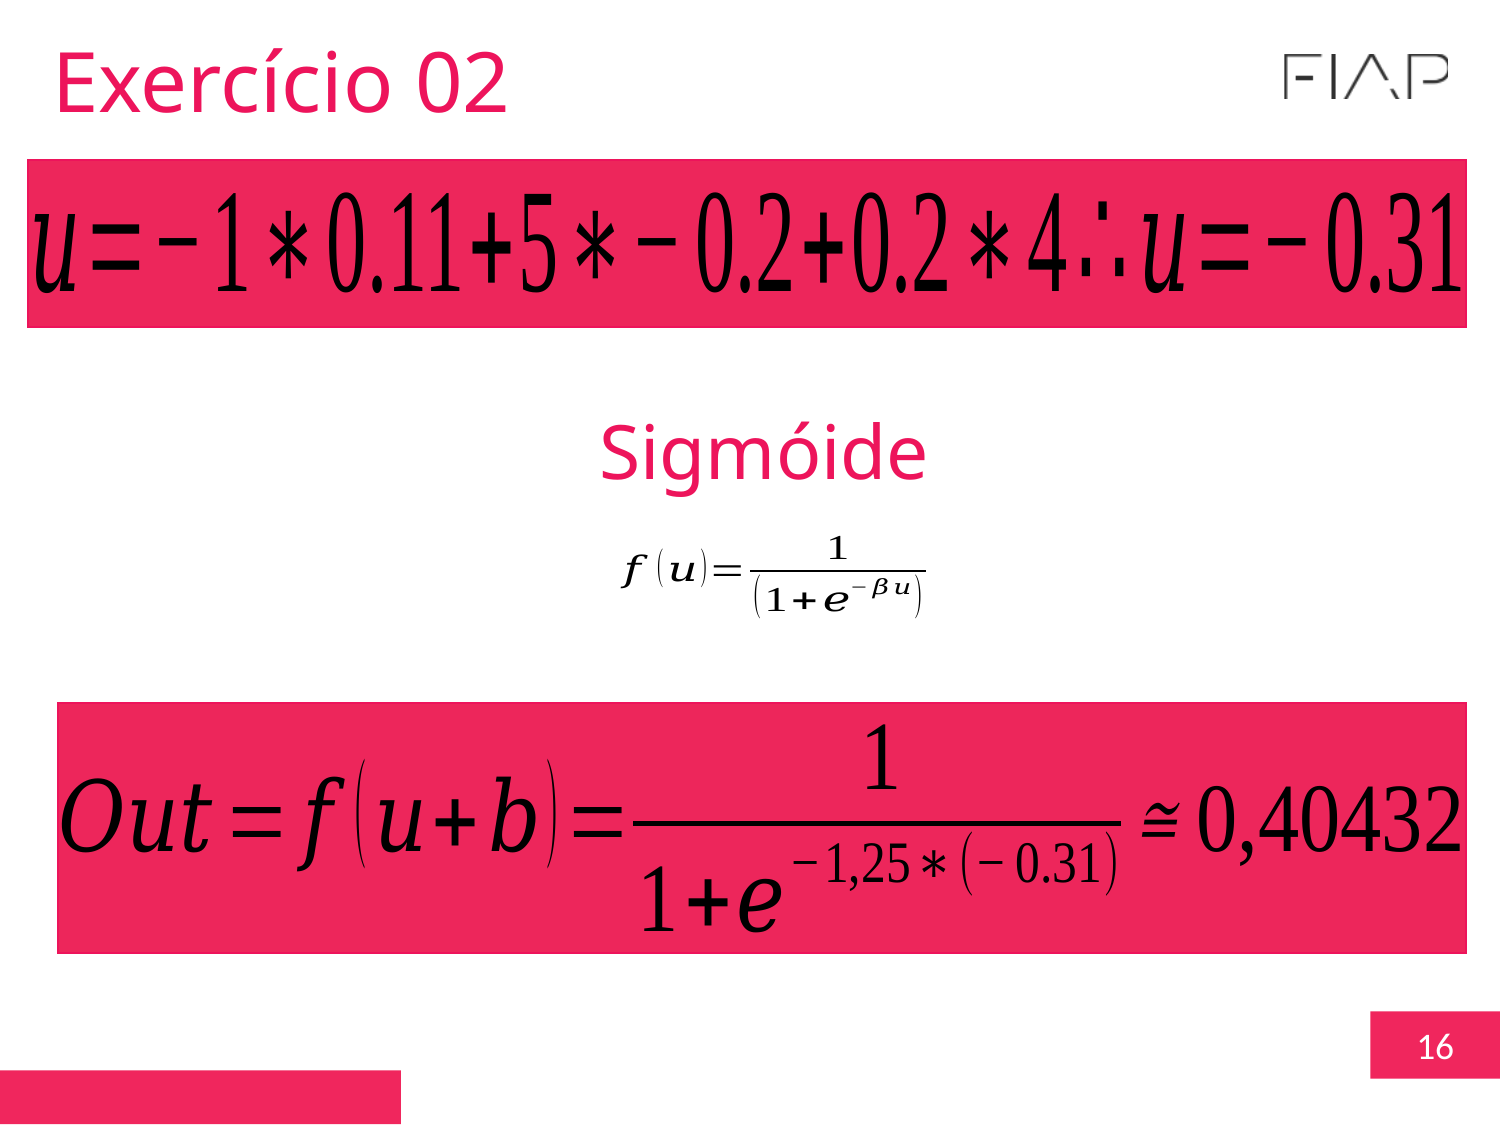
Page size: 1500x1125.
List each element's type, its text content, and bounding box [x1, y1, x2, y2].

text_box Sigmóide [584, 397, 963, 502]
text_box Exercício 02 [37, 21, 1176, 137]
